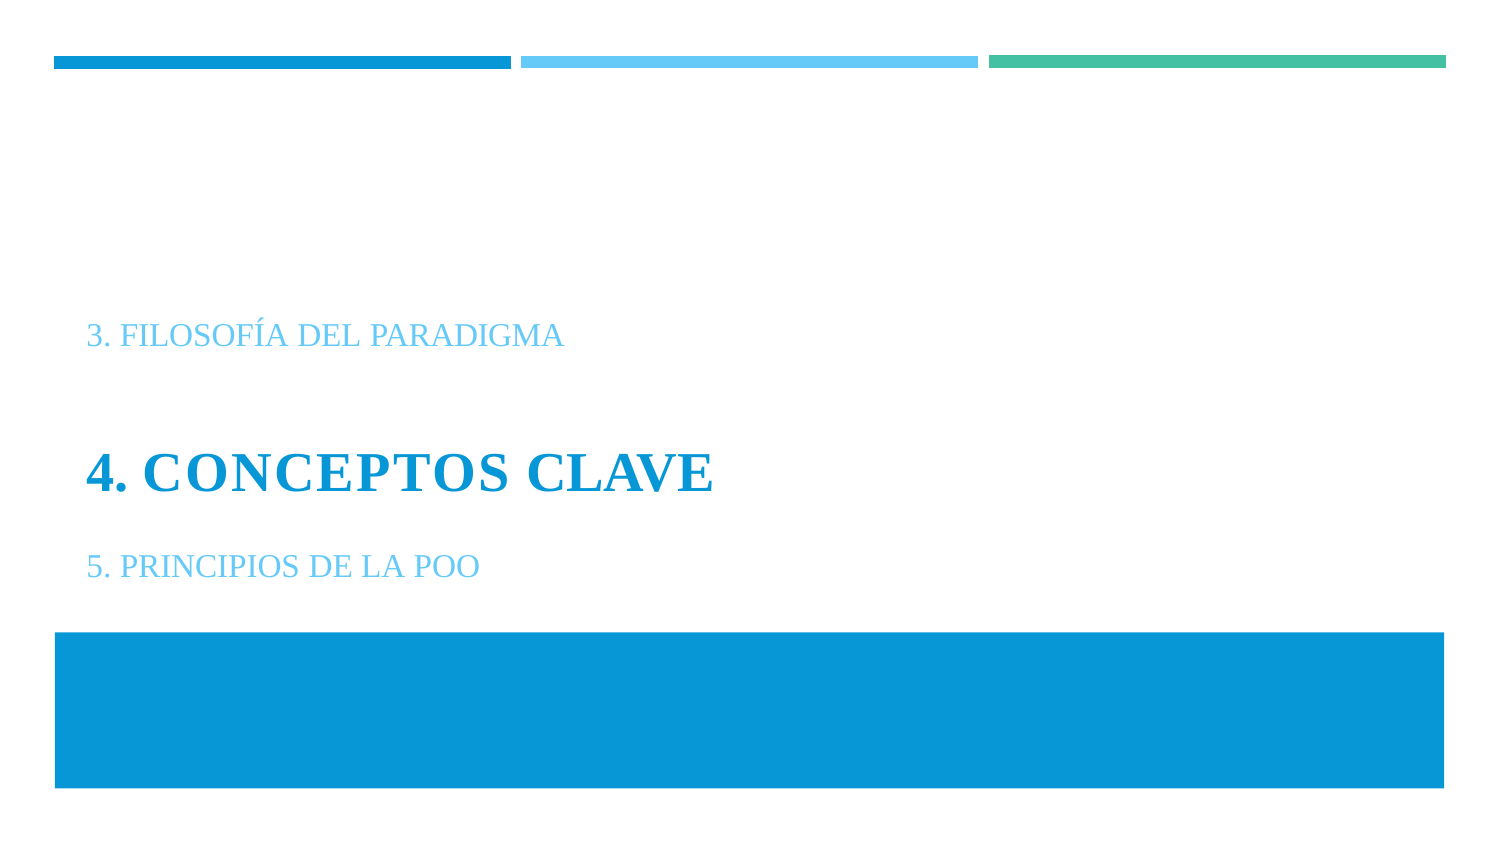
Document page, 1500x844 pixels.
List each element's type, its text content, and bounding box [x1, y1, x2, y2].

text_box [521, 56, 978, 68]
text_box [989, 55, 1446, 68]
text_box 4. CONCEPTOS CLAVE 5. PRINCIPIOS DE LA POO [86, 419, 739, 592]
text_box [54, 56, 511, 69]
text_box 10 [54, 632, 1445, 789]
text_box 3. FILOSOFÍA DEL PARADIGMA [86, 316, 573, 361]
